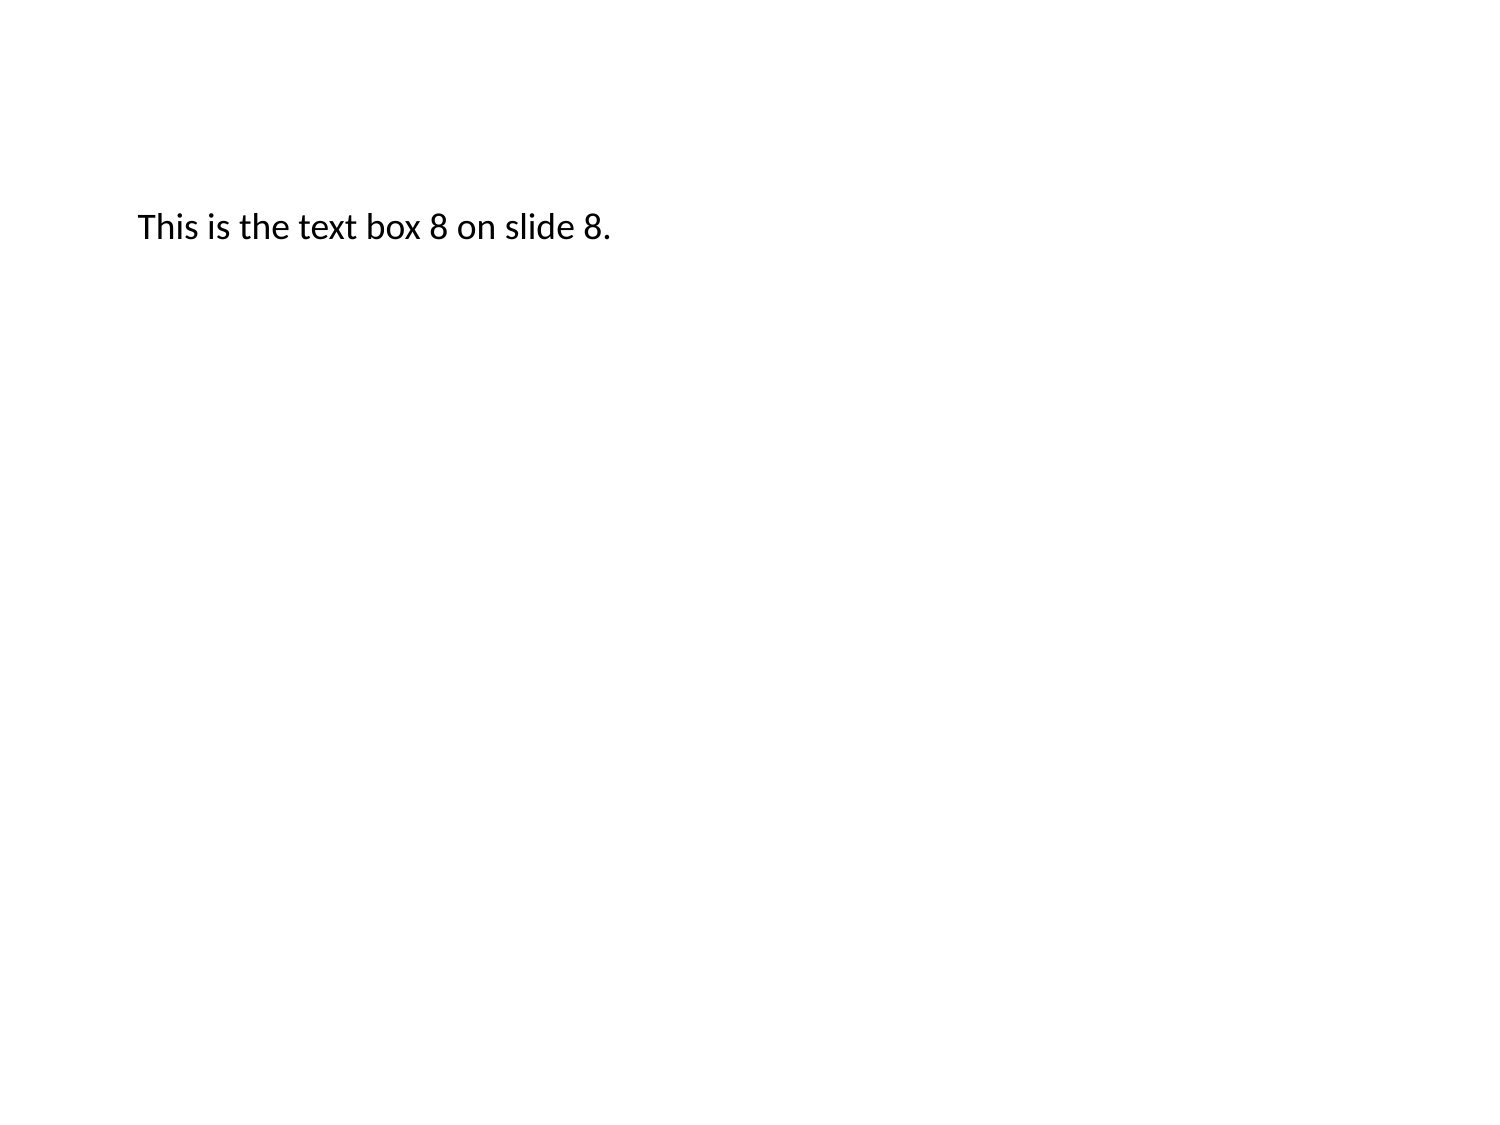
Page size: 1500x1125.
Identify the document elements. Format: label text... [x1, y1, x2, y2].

text_box This is the text box 8 on slide 8. [122, 149, 628, 255]
